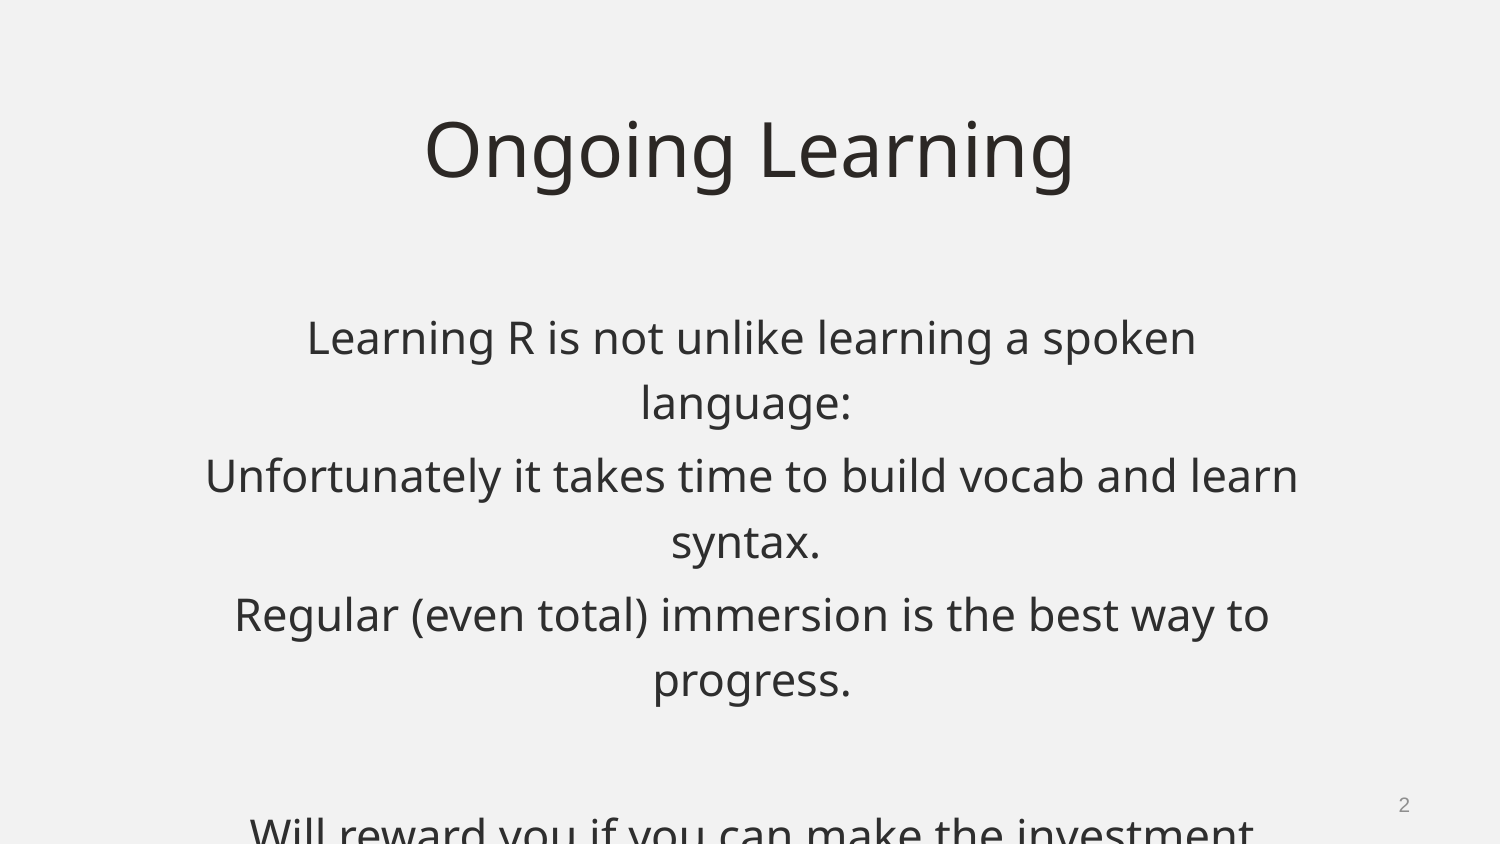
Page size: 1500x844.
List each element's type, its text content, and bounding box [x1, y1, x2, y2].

list Learning R is not unlike learning a spoken language: Unfortunately it takes time to build vocab and learn syntax. Regular (even total) immersion is the best way to progress. Will reward you if you can make the investment [179, 227, 1325, 784]
title Ongoing Learning [227, 124, 1273, 205]
slide_number 2 [1274, 782, 1425, 827]
